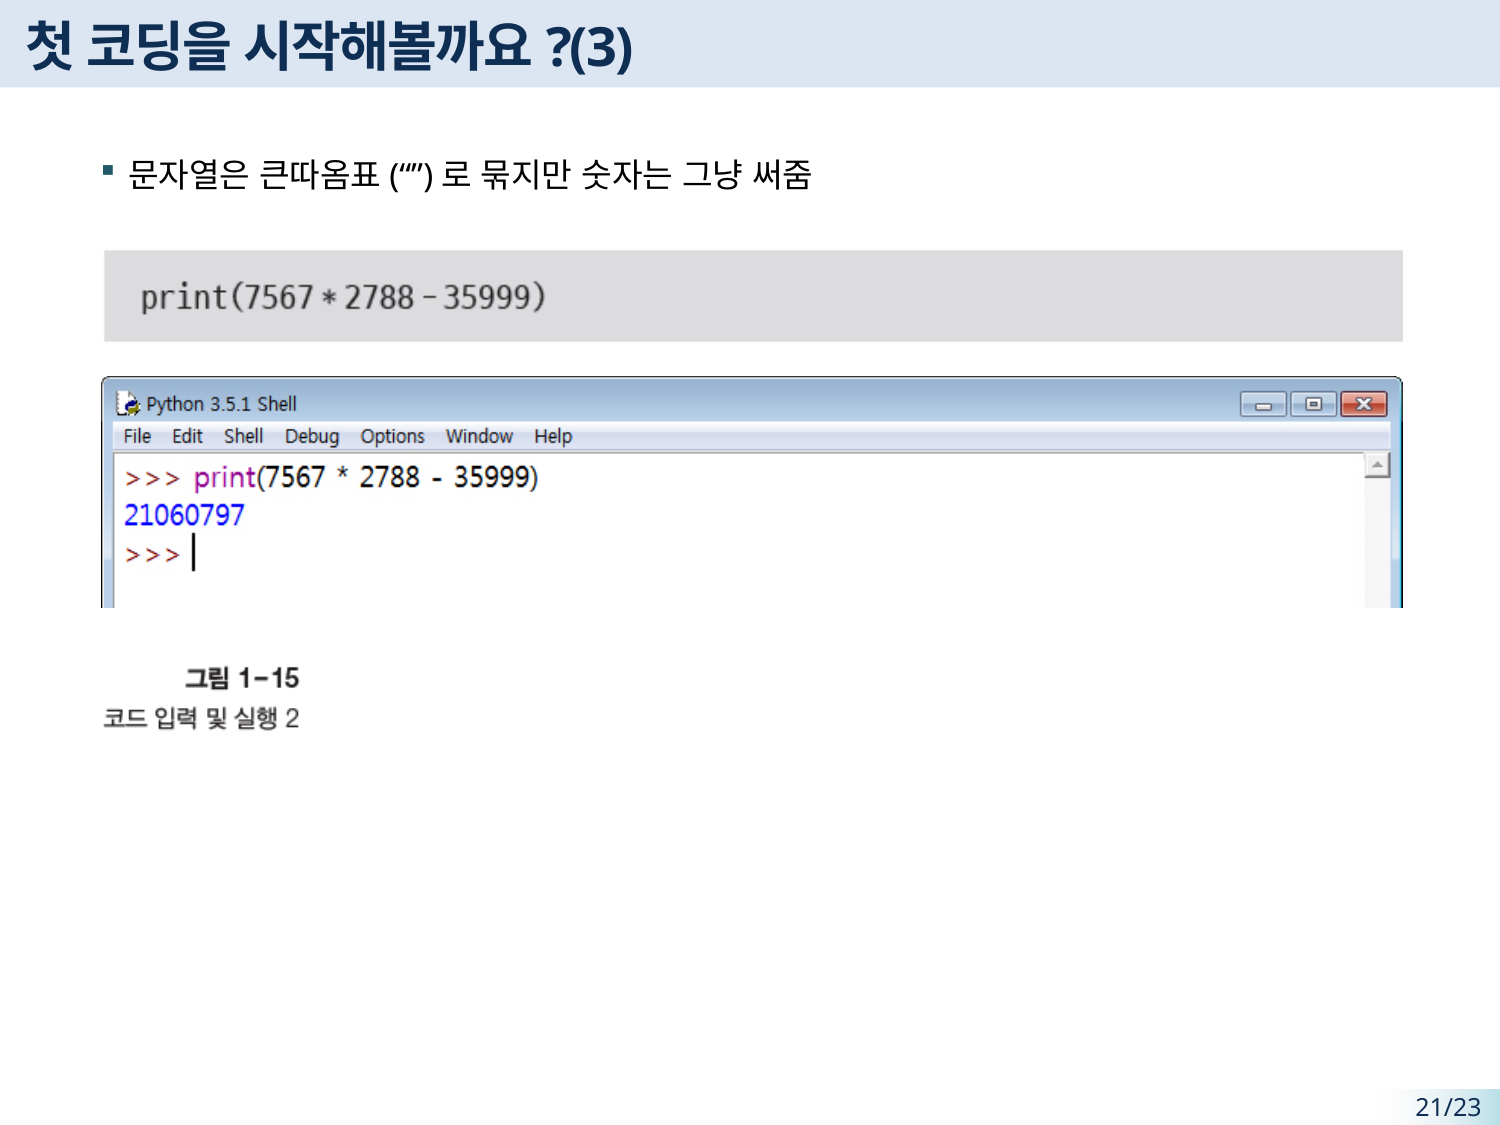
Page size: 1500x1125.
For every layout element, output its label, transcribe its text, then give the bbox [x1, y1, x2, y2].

picture [101, 658, 312, 737]
title 첫 코딩을 시작해볼까요?(3) [10, 5, 1288, 84]
picture [101, 247, 1404, 344]
list 문자열은 큰따옴표(“”)로 묶지만 숫자는 그냥 써줌 [10, 126, 1481, 1057]
picture [101, 376, 1404, 609]
